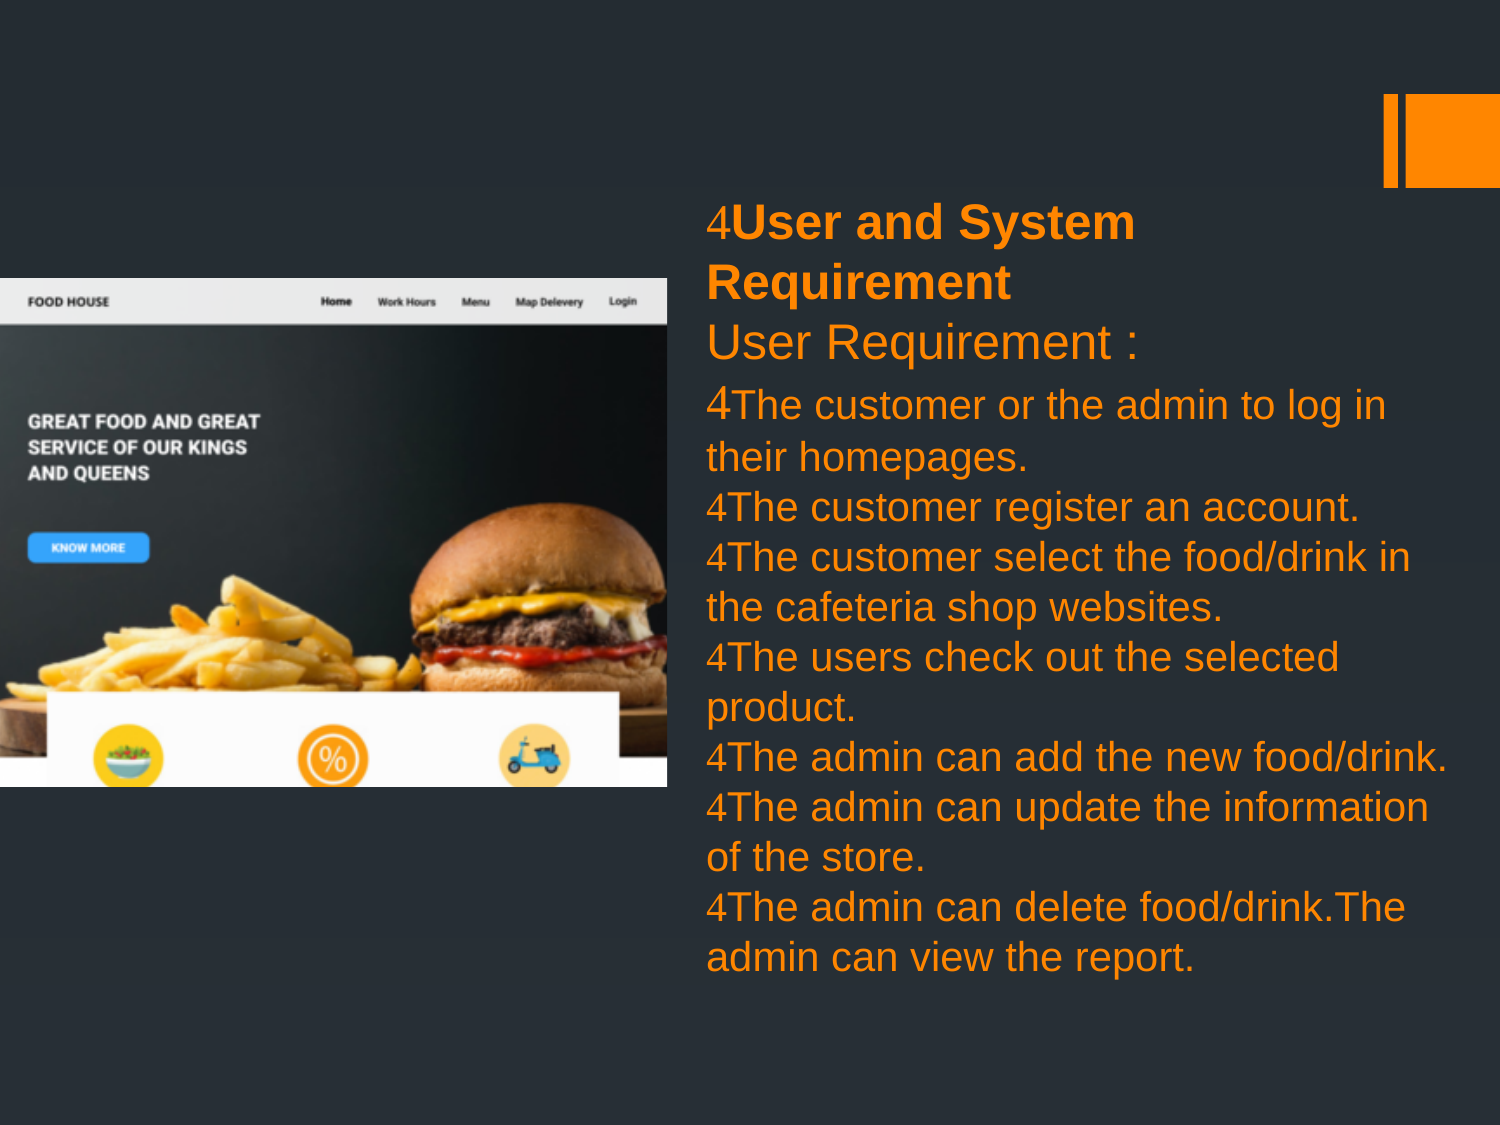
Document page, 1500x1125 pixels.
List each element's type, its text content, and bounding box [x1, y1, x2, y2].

picture [0, 278, 668, 788]
title User and System Requirement User Requirement : The customer or the admin to log in their homepages. The customer register an account. The customer select the food/drink in the cafeteria shop websites. The users check out the selected product. The admin can add the new food/drink. The admin can update the information of the store. The admin can delete food/drink.The admin can view the report. [690, 113, 1471, 988]
